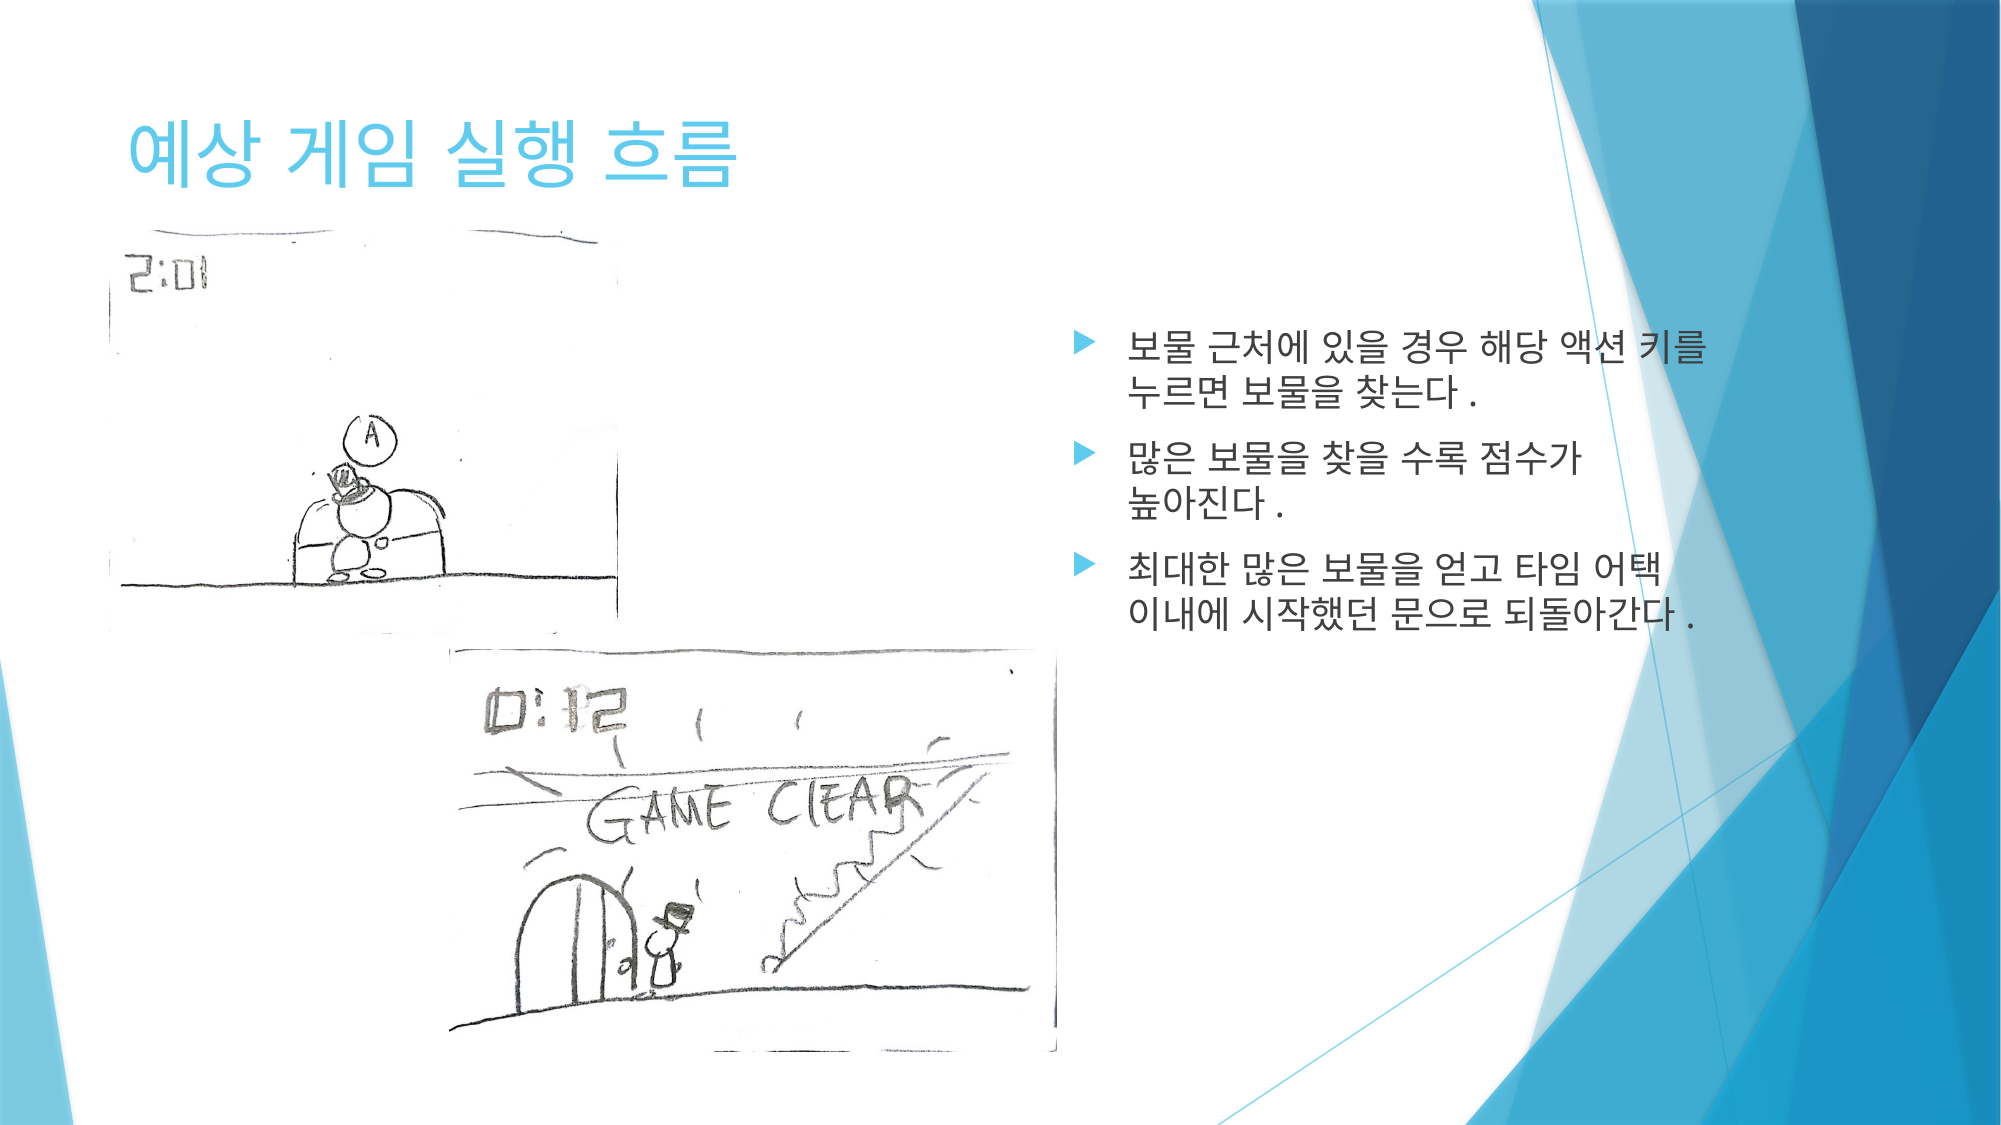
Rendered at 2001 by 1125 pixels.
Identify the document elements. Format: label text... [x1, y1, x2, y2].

list 보물 근처에 있을 경우 해당 액션 키를 누르면 보물을 찾는다. 많은 보물을 찾을 수록 점수가 높아진다. 최대한 많은 보물을 얻고 타임 어택 이내에 시작했던 문으로 되돌아간다. [1056, 316, 1730, 954]
picture [448, 649, 1057, 1052]
title 예상 게임 실행 흐름 [111, 99, 1522, 317]
picture [108, 229, 618, 635]
